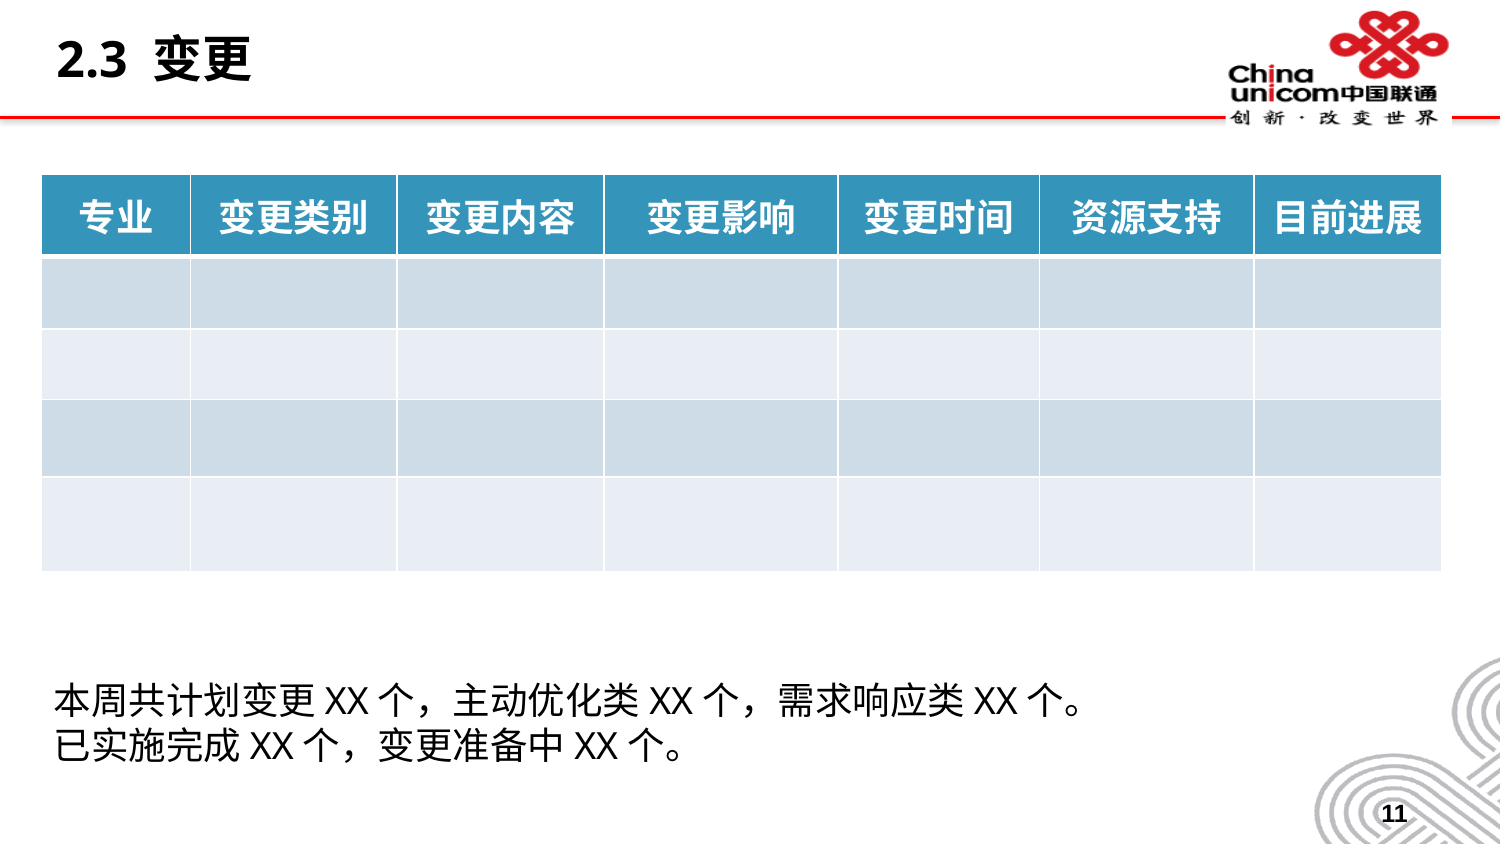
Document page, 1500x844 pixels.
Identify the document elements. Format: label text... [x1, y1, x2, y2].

table_cell [42, 478, 190, 571]
table_header 变更类别 [191, 175, 396, 254]
text_box 本周共计划变更XX个，主动优化类XX个，需求响应类XX个。 已实施完成XX个，变更准备中XX个。 [38, 669, 1327, 775]
table_cell [1040, 259, 1253, 328]
table_cell [42, 330, 190, 399]
table_cell [191, 400, 396, 476]
table_cell [398, 478, 603, 571]
table_cell [398, 330, 603, 399]
table_header 变更内容 [398, 175, 603, 254]
table_cell [605, 259, 837, 328]
table_cell [1255, 400, 1441, 476]
table_cell [839, 259, 1039, 328]
table_cell [605, 400, 837, 476]
table_cell [191, 259, 396, 328]
table_cell [1255, 478, 1441, 571]
table_header 目前进展 [1255, 175, 1441, 254]
table_cell [839, 400, 1039, 476]
table_cell [1040, 400, 1253, 476]
table_cell [42, 259, 190, 328]
table_cell [1040, 478, 1253, 571]
table_cell [398, 400, 603, 476]
table_cell [1255, 330, 1441, 399]
table_cell [1040, 330, 1253, 399]
slide_number 11 [1347, 790, 1443, 826]
table_header 资源支持 [1040, 175, 1253, 254]
title 2.3 变更 [41, 17, 1217, 98]
picture [1225, 6, 1452, 130]
table_cell [605, 478, 837, 571]
table_header 变更时间 [839, 175, 1039, 254]
table_cell [1255, 259, 1441, 328]
table_cell [191, 330, 396, 399]
table_cell [191, 478, 396, 571]
table_header 专业 [42, 175, 190, 254]
picture [1277, 650, 1500, 844]
table_cell [839, 330, 1039, 399]
table_cell [605, 330, 837, 399]
table_cell [839, 478, 1039, 571]
table_cell [42, 400, 190, 476]
table_header 变更影响 [605, 175, 837, 254]
table_cell [398, 259, 603, 328]
